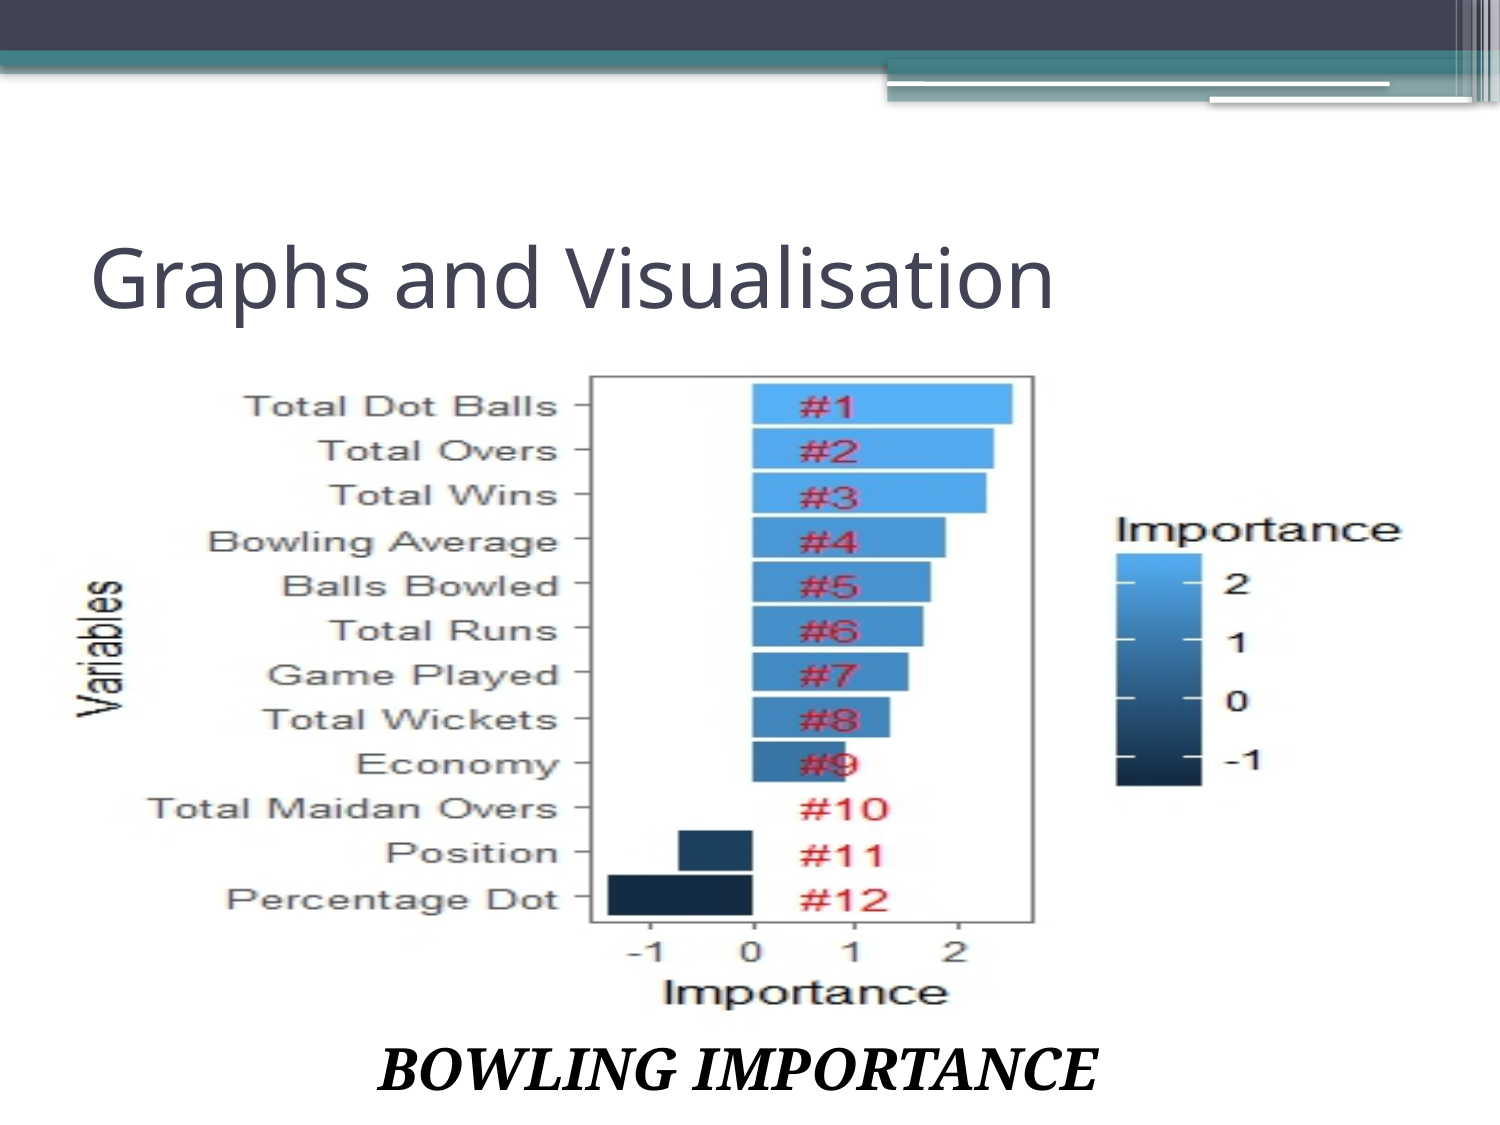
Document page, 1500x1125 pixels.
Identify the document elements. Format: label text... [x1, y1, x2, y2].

title Graphs and Visualisation [75, 187, 1425, 359]
list BOWLING IMPORTANCE [45, 1025, 1500, 1125]
picture [45, 362, 1463, 1026]
